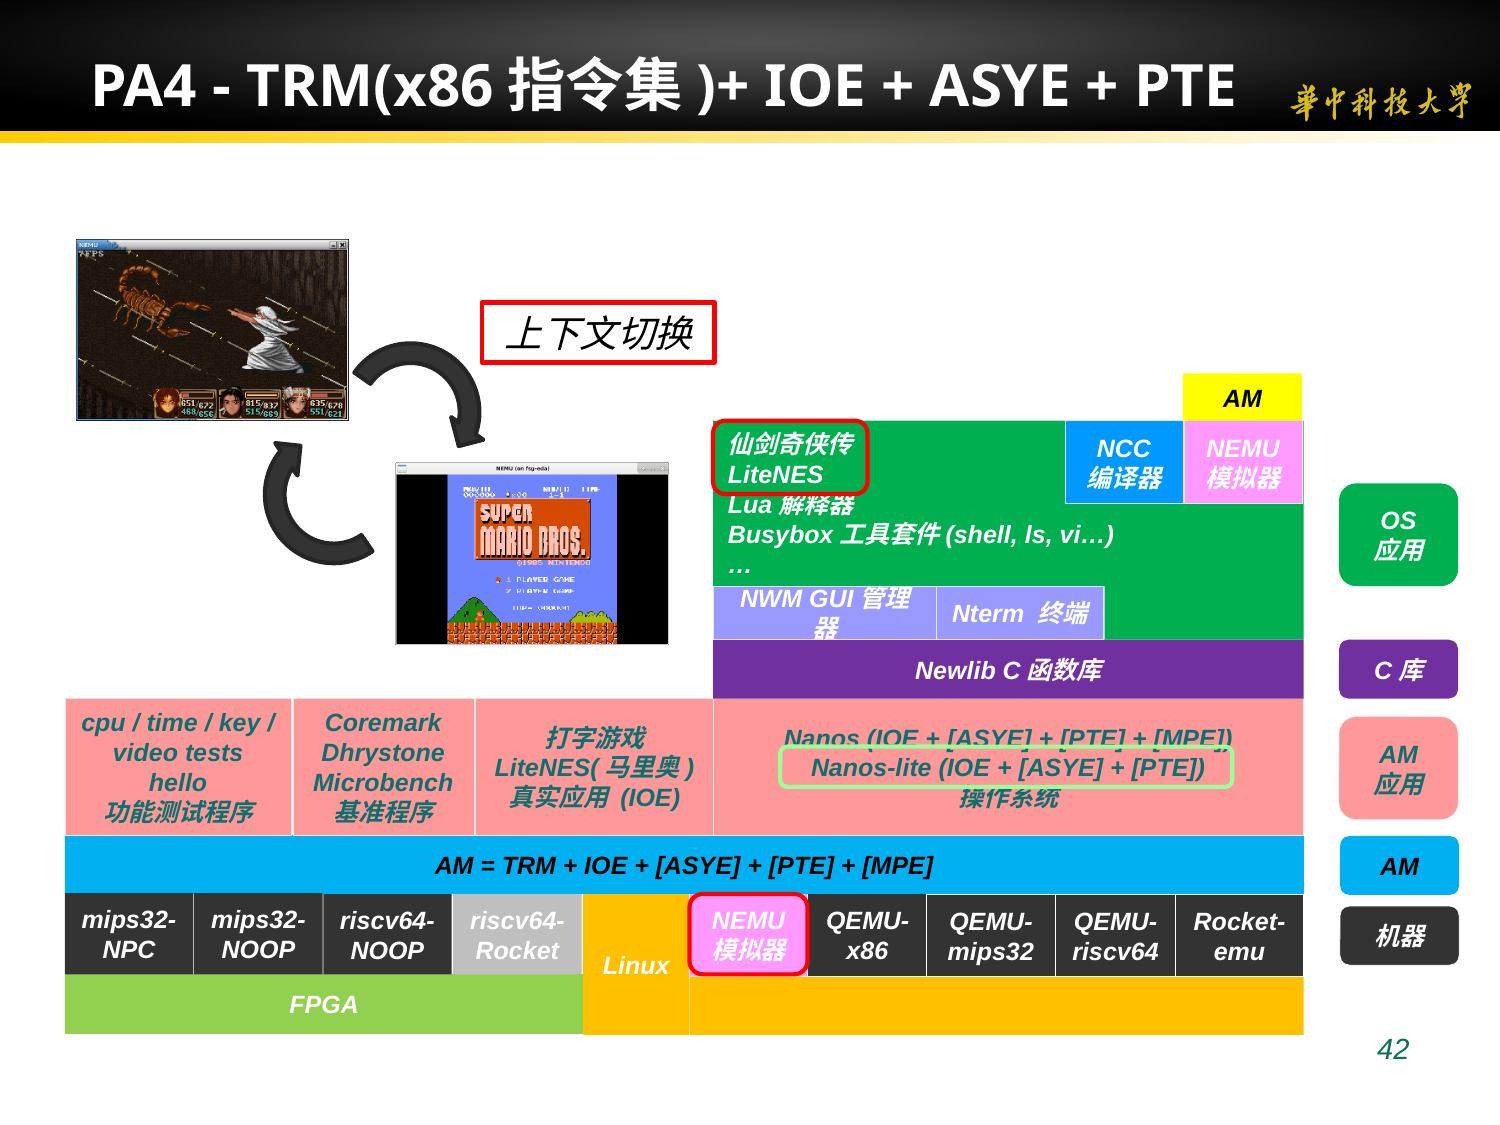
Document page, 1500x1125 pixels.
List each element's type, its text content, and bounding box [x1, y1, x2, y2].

text_box C库 [1336, 637, 1461, 701]
text_box 上下文切换 [482, 302, 715, 363]
text_box QEMU-x86 [806, 896, 924, 978]
text_box 机器 [1337, 903, 1462, 968]
text_box [692, 978, 1306, 1037]
text_box [262, 441, 375, 566]
text_box QEMU-mips32 [924, 896, 1054, 979]
text_box Coremark Dhrystone Microbench 基准程序 [291, 696, 473, 837]
text_box OS 应用 [1336, 481, 1461, 589]
title PA4 - TRM(x86指令集)+ IOE + ASYE + PTE [75, 35, 1425, 131]
text_box QEMU-riscv64 [1054, 896, 1173, 979]
text_box NWM GUI管理器 [711, 584, 934, 642]
text_box 仙剑奇侠传 LiteNES Lua解释器 Busybox工具套件(shell, ls, vi…) … [711, 419, 1306, 584]
text_box riscv64-Rocket [451, 896, 584, 976]
text_box [1102, 584, 1306, 642]
text_box riscv64-NOOP [325, 896, 451, 976]
picture [0, 0, 1500, 131]
text_box NEMU 模拟器 [1185, 423, 1304, 505]
text_box 打字游戏 LiteNES(马里奥) 真实应用 (IOE) [473, 696, 711, 838]
text_box NEMU 模拟器 [687, 966, 806, 978]
text_box NCC 编译器 [1063, 419, 1185, 505]
text_box AM = TRM + IOE + [ASYE] + [PTE] + [MPE] [63, 837, 1306, 896]
text_box FPGA [63, 976, 581, 1035]
slide_number 42 [1257, 1023, 1425, 1102]
text_box AM [738, 131, 744, 143]
text_box mips32-NPC [63, 891, 192, 976]
text_box [352, 341, 486, 449]
text_box [778, 744, 1235, 789]
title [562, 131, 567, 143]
text_box Linux [581, 896, 692, 1037]
text_box AM [1181, 371, 1304, 423]
picture [76, 239, 349, 421]
text_box [687, 891, 810, 977]
text_box mips32-NOOP [192, 891, 325, 976]
text_box Nterm 终端 [934, 584, 1102, 642]
picture [395, 461, 669, 646]
text_box [710, 418, 870, 497]
text_box AM 应用 [1336, 714, 1461, 822]
text_box Rocket-emu [1173, 896, 1306, 979]
text_box cpu / time / key / video tests hello 功能测试程序 [63, 696, 291, 837]
text_box Nanos (IOE + [ASYE] + [PTE] + [MPE]) Nanos-lite (IOE + [ASYE] + [PTE]) 操作系统 [711, 701, 1306, 838]
text_box AM [1337, 833, 1462, 898]
slide_number 35 [650, 131, 655, 143]
text_box Newlib C函数库 [711, 642, 1306, 701]
